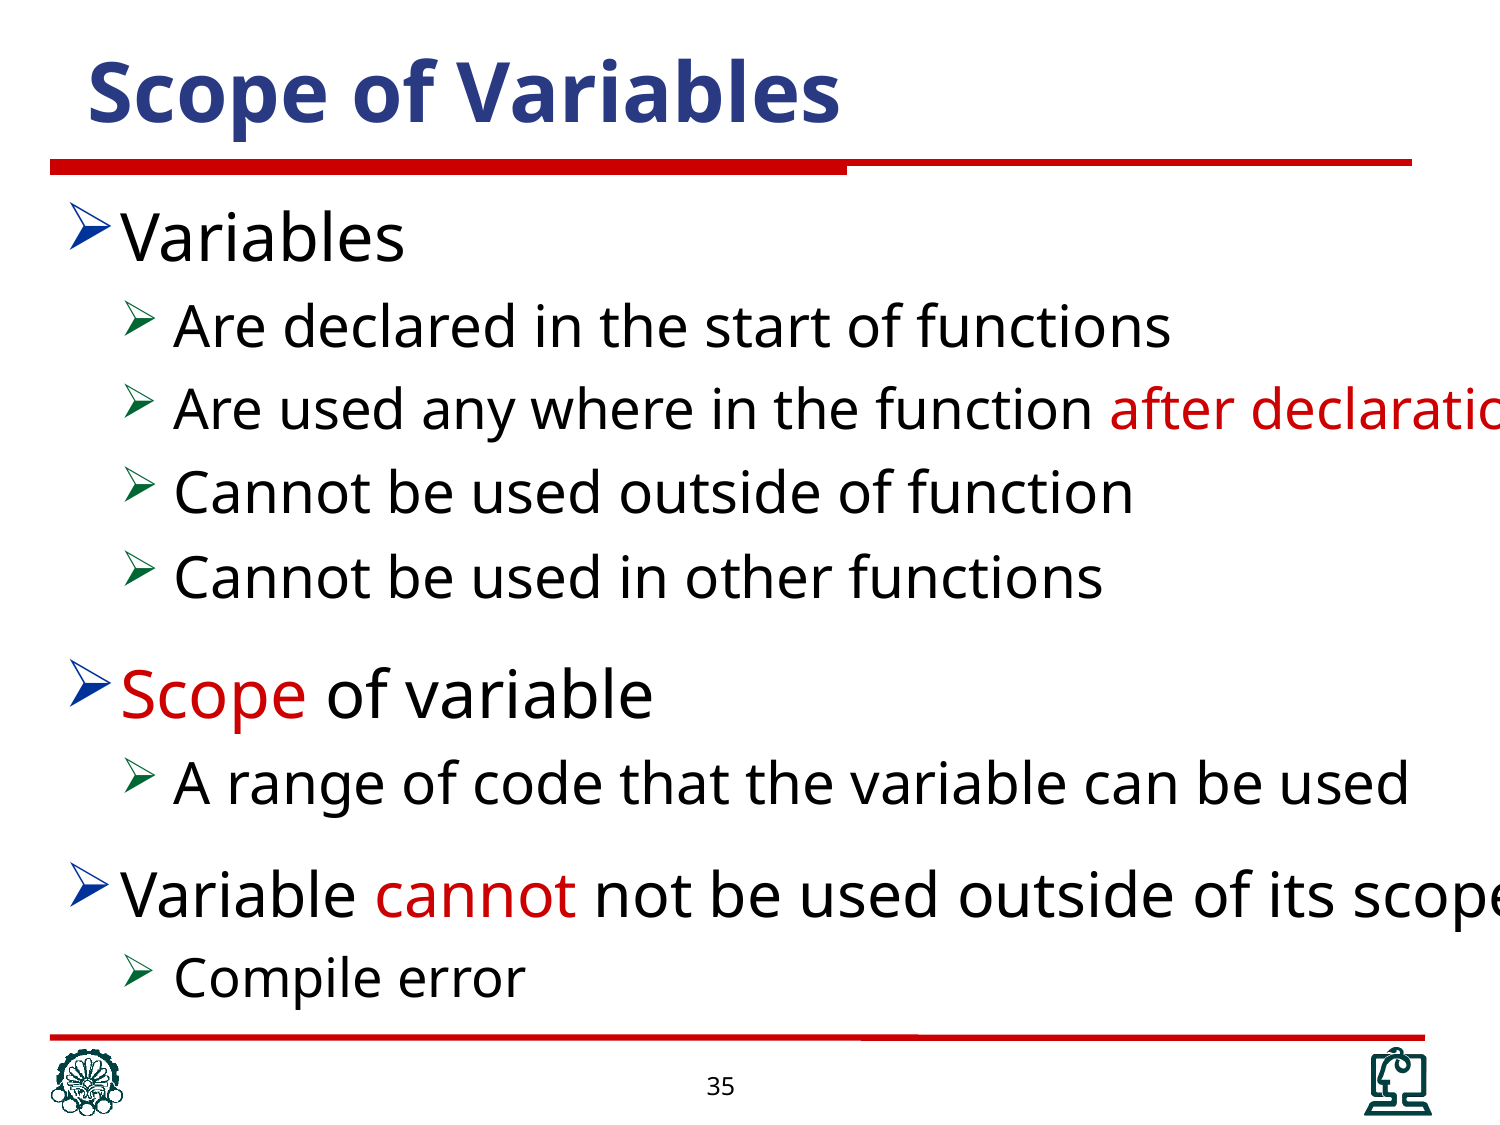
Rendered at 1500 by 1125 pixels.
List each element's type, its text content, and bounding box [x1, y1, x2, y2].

text_box Scope of Variables [73, 26, 1374, 152]
text_box 35 [650, 1062, 750, 1103]
picture [50, 1047, 125, 1118]
text_box Variables Are declared in the start of functions Are used any where in the function after declaration Cannot be used outside of function Cannot be used in other functions Scope of variable A range of code that the variable can be used Variable cannot not be used outside of its scope Compile error [49, 187, 1500, 1038]
picture [1362, 1045, 1438, 1119]
